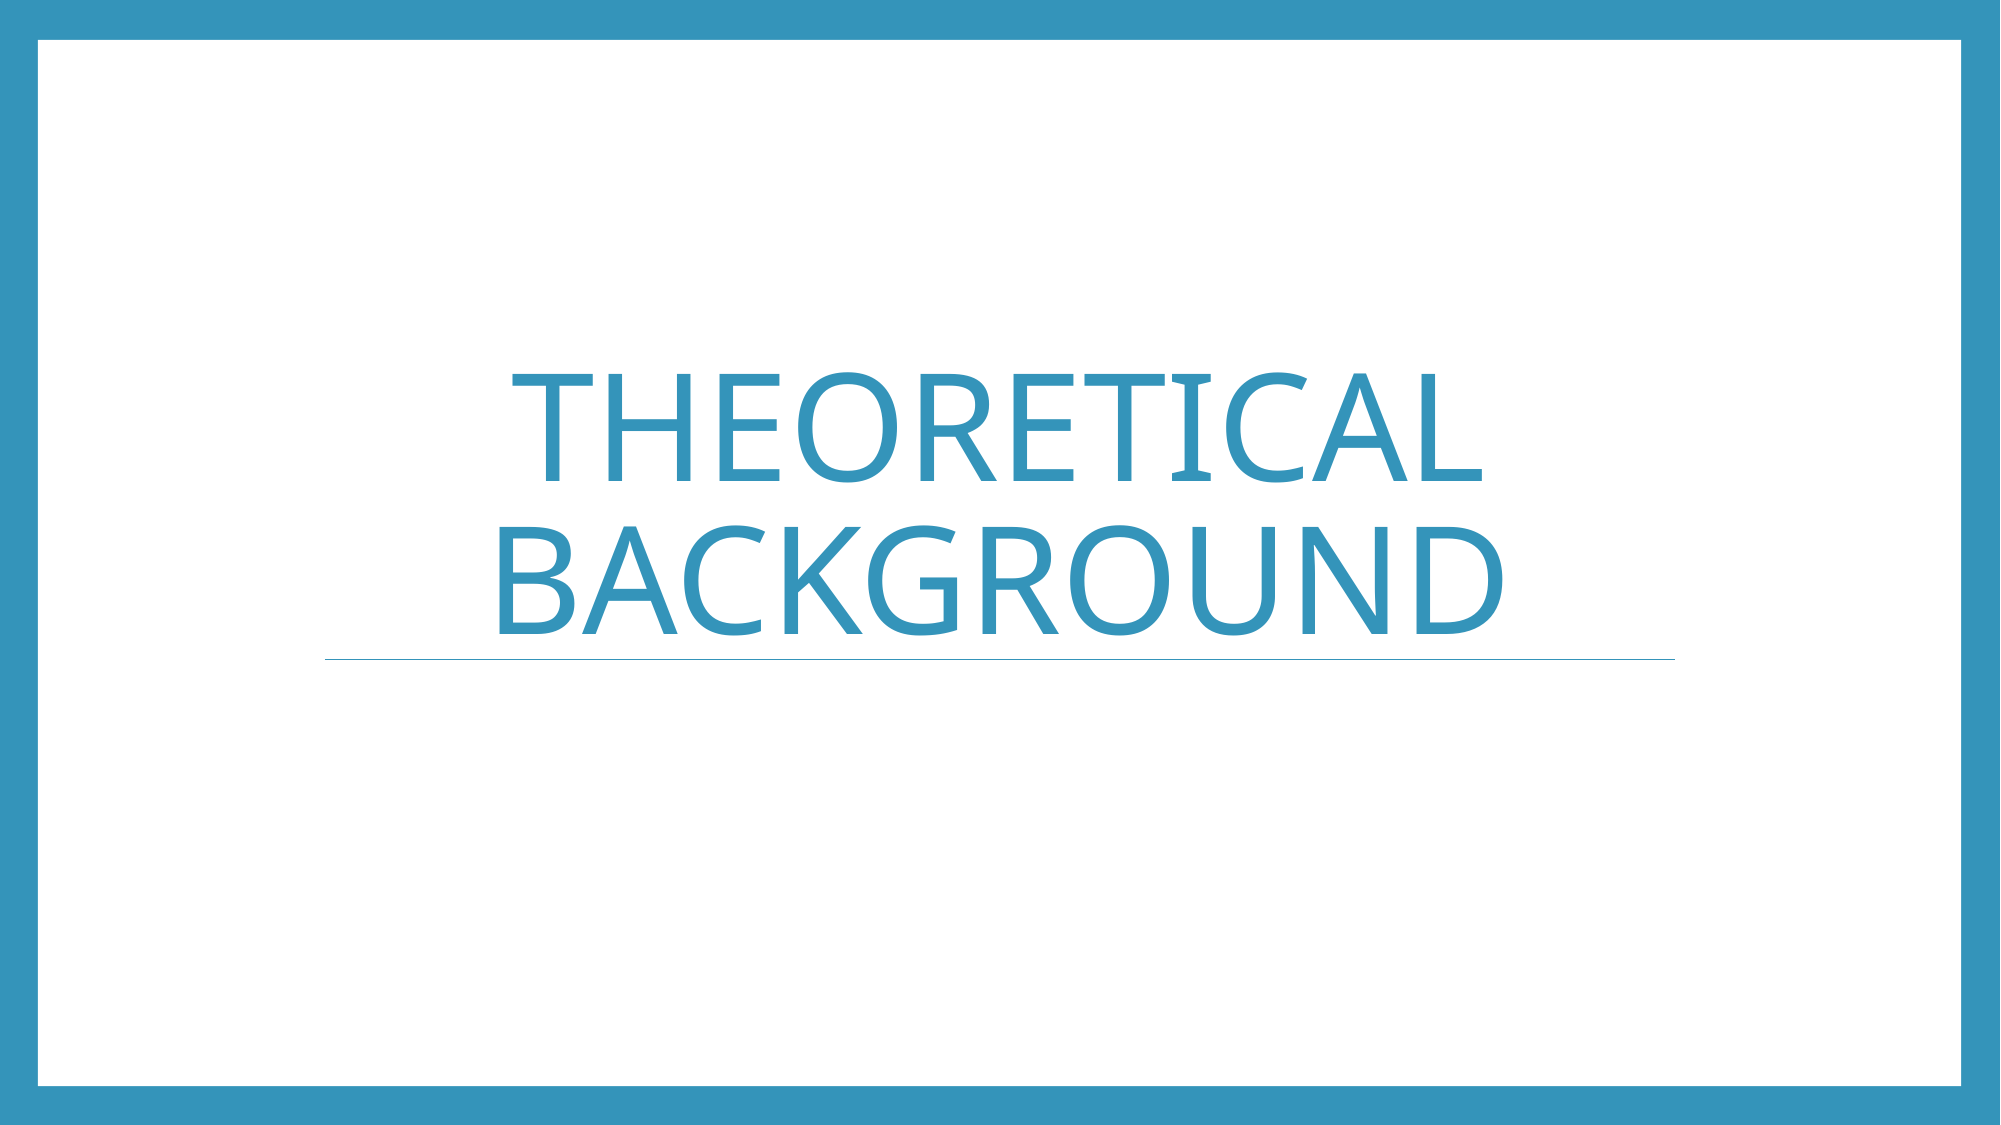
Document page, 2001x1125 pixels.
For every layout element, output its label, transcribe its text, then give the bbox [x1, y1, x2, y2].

title Theoretıcal Background [181, 192, 1817, 673]
